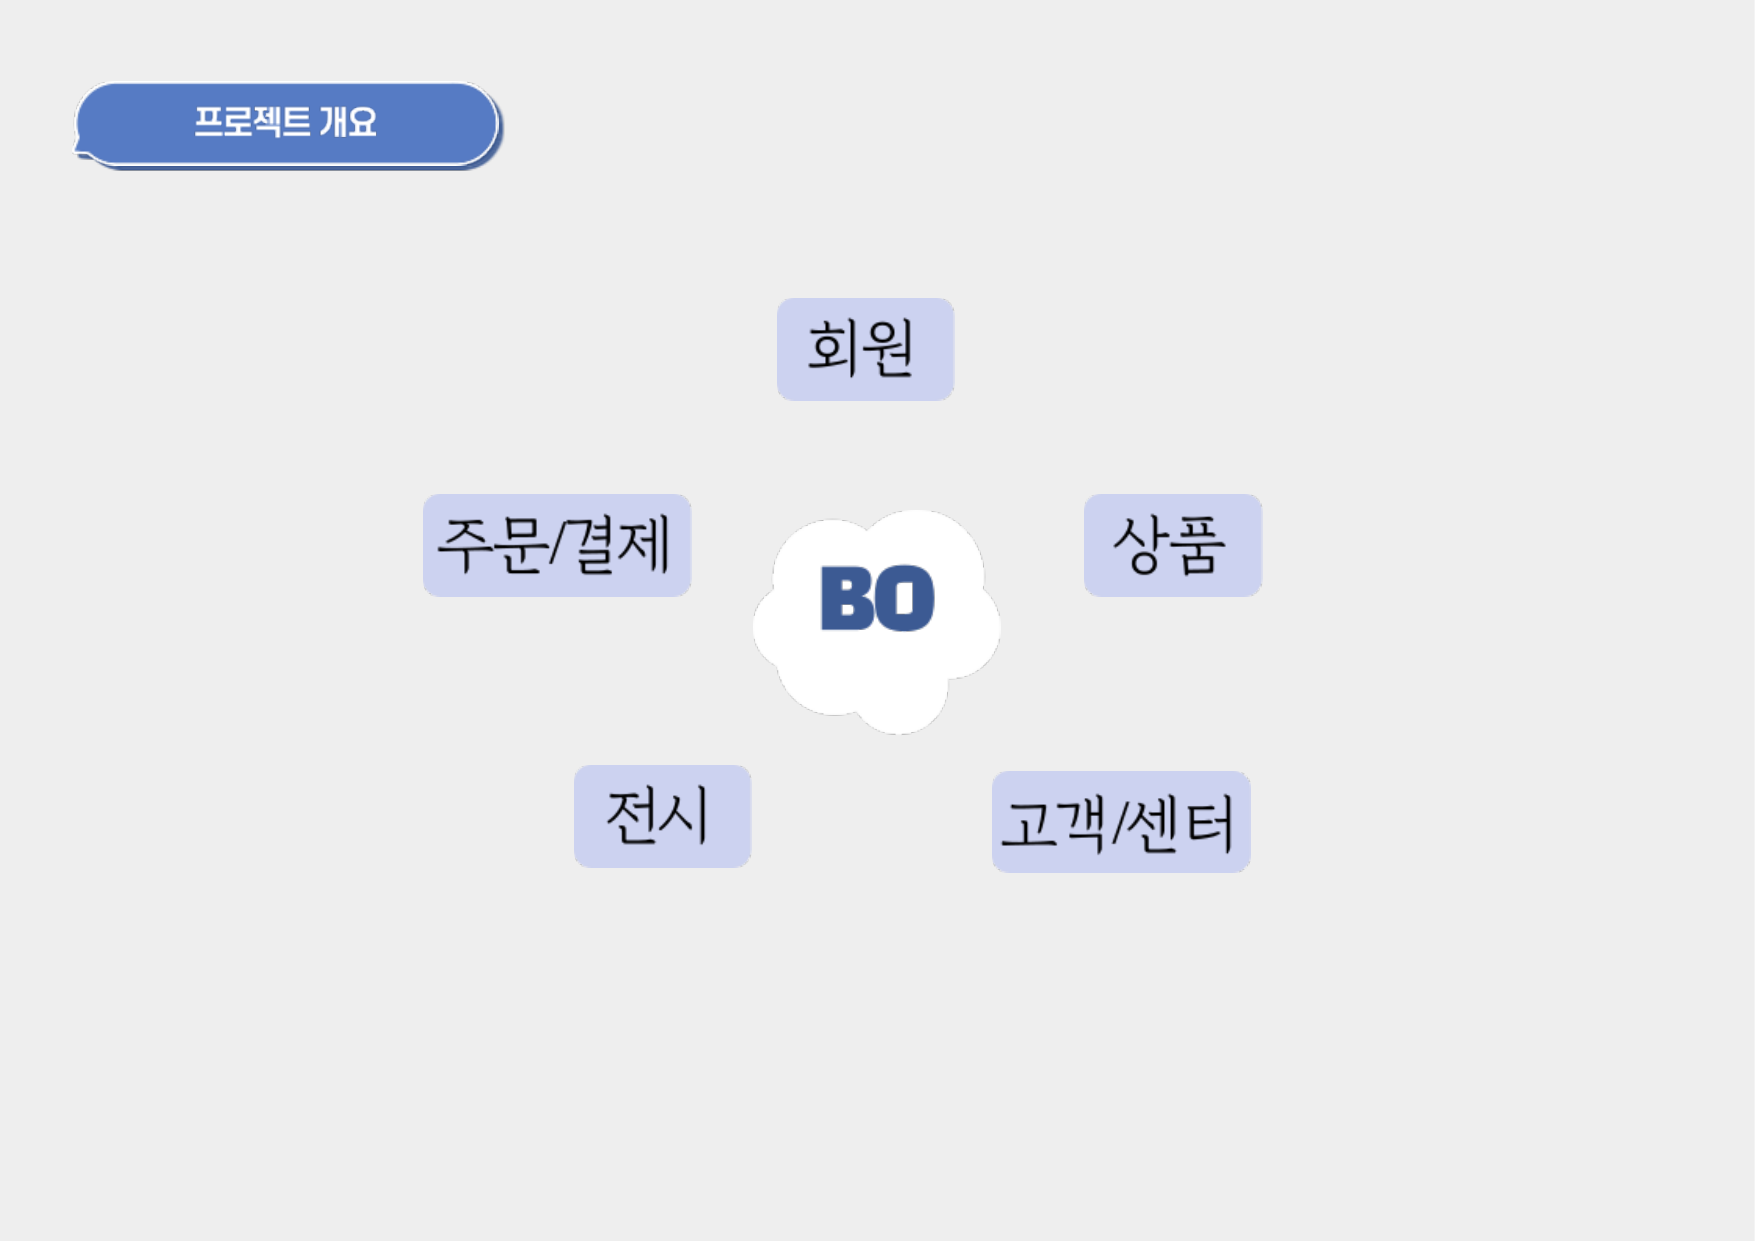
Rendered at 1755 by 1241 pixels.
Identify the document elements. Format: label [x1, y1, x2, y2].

picture [973, 771, 1267, 885]
picture [535, 763, 742, 877]
text_box [753, 510, 1001, 737]
picture [0, 44, 717, 213]
picture [731, 533, 983, 680]
text_box [951, 298, 956, 401]
picture [1045, 492, 1257, 605]
picture [738, 296, 948, 409]
picture [413, 492, 703, 605]
text_box [745, 765, 752, 868]
text_box [72, 80, 499, 166]
